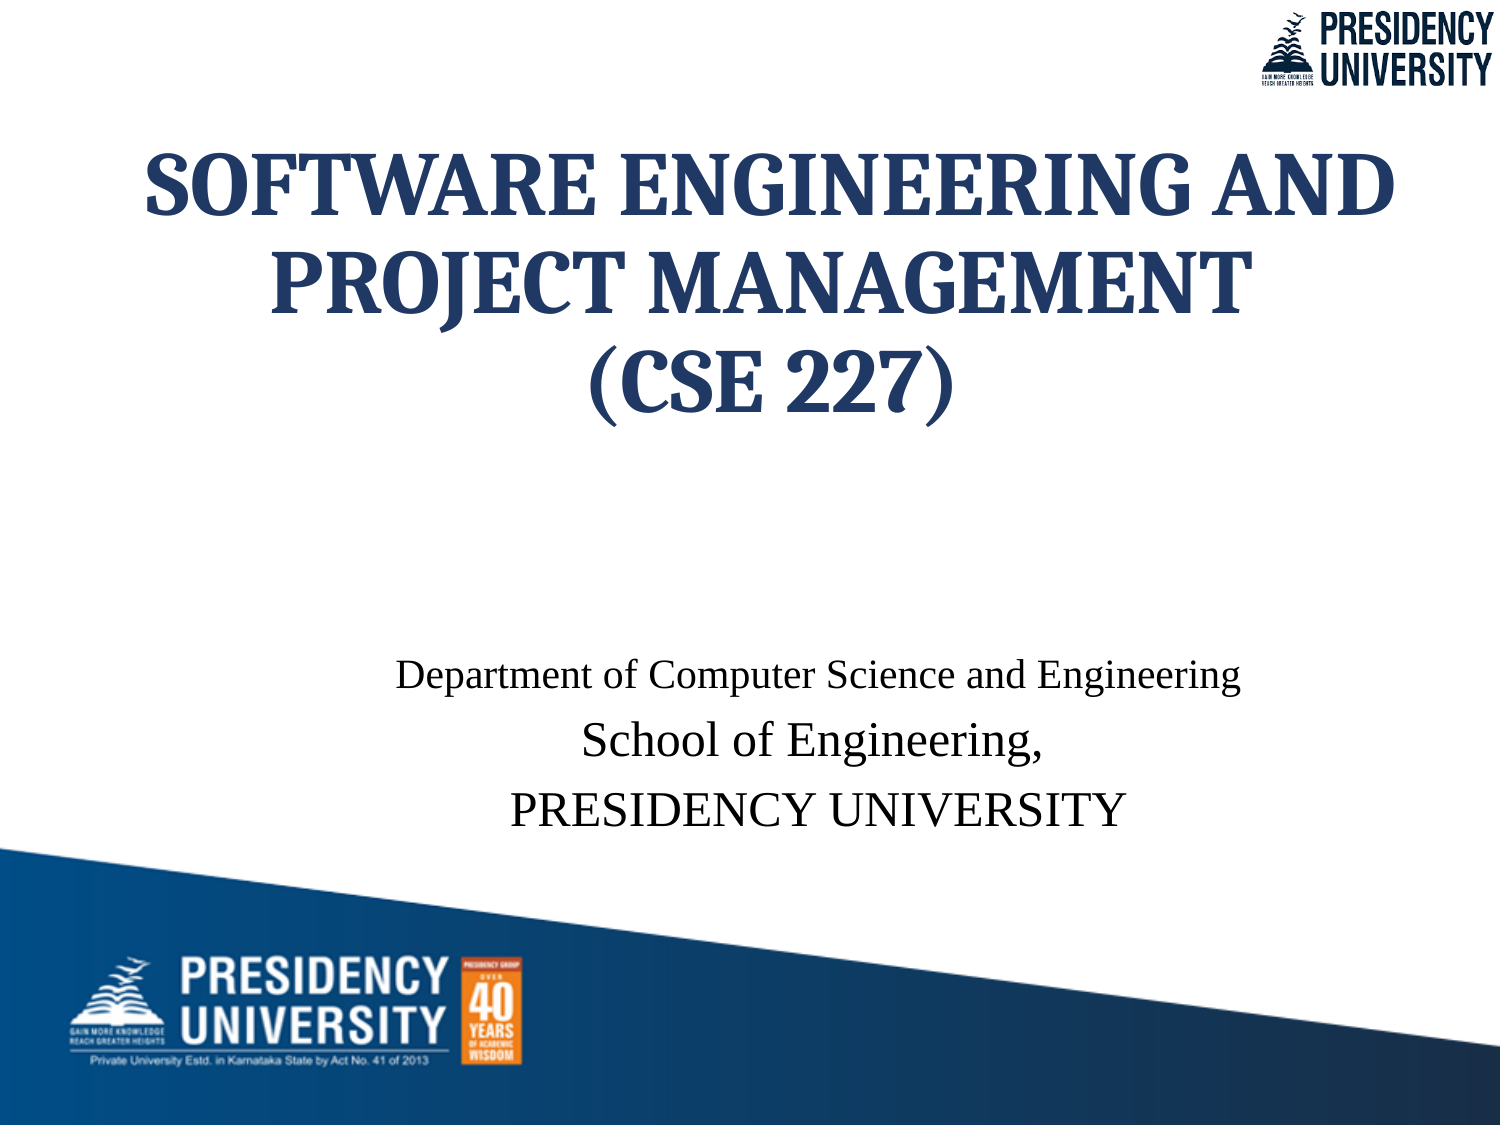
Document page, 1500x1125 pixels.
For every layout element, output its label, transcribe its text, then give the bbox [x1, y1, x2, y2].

text_box Department of Computer Science and Engineering School of Engineering, PRESIDENCY UNIVERSITY [224, 639, 1413, 840]
picture [1254, 0, 1500, 96]
subtitle [178, 430, 1366, 849]
title SOFTWARE ENGINEERING AND PROJECT MANAGEMENT (CSE 227) [15, 99, 1500, 441]
picture [0, 845, 1500, 1125]
